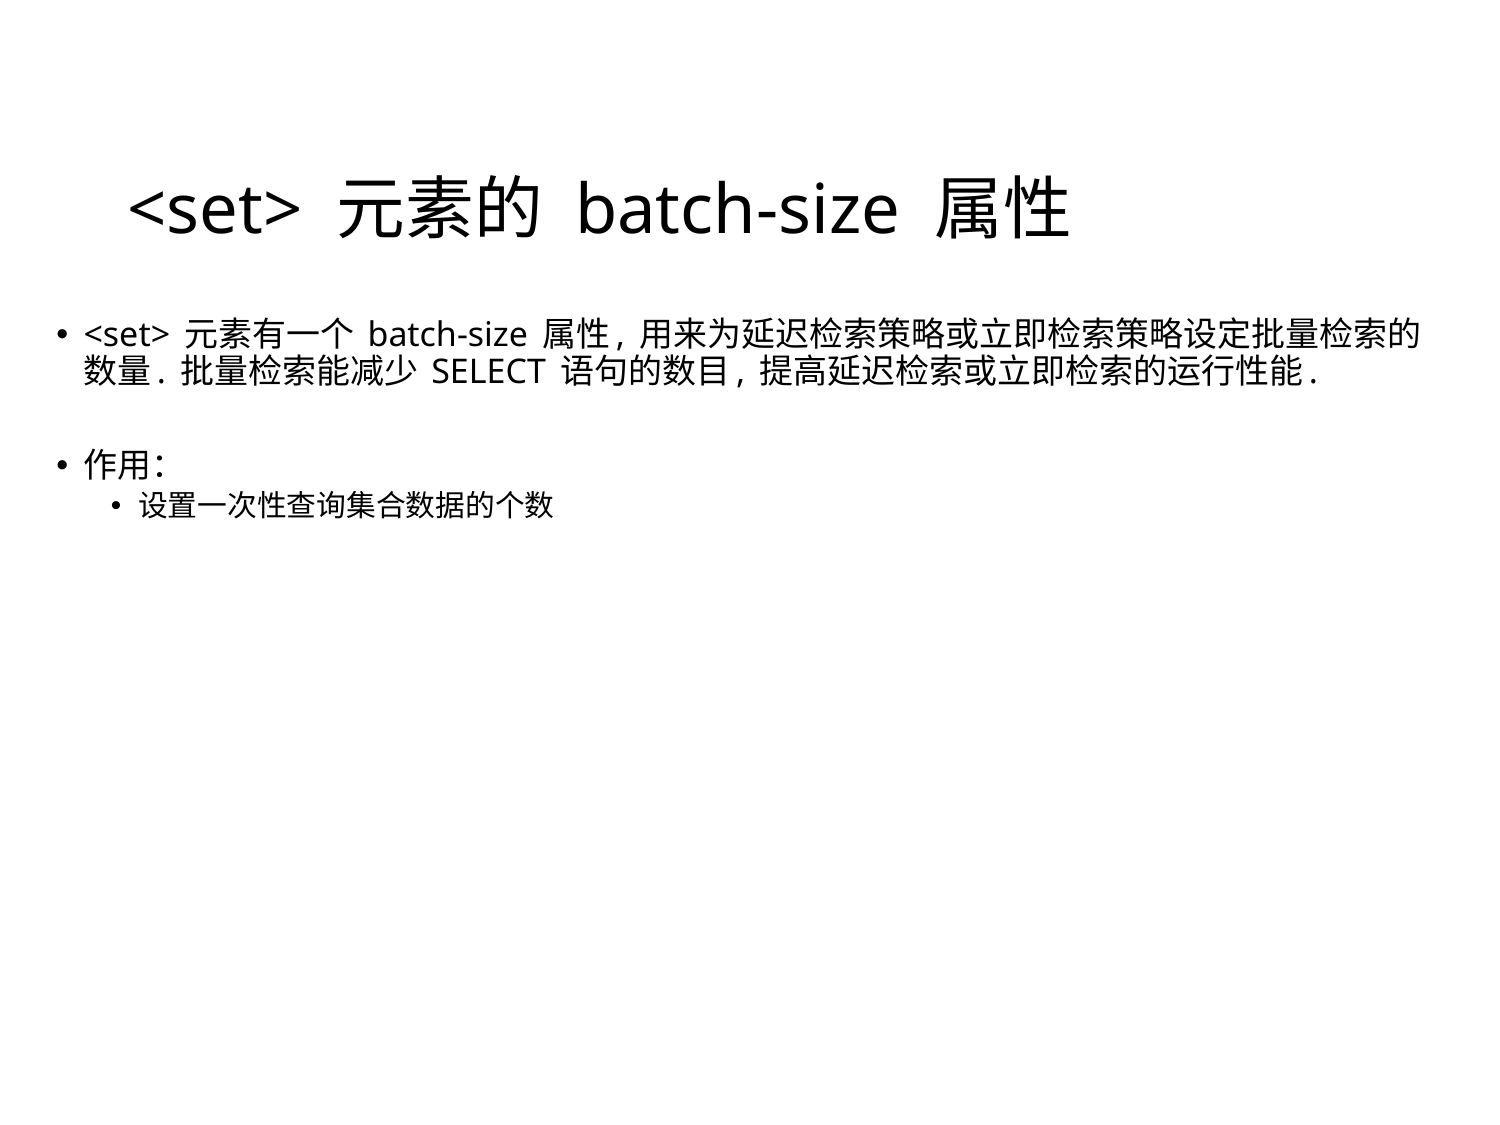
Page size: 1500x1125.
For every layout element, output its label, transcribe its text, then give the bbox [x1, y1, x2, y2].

list <set> 元素有一个 batch-size 属性, 用来为延迟检索策略或立即检索策略设定批量检索的数量. 批量检索能减少 SELECT 语句的数目, 提高延迟检索或立即检索的运行性能. 作用： 设置一次性查询集合数据的个数 [41, 309, 1459, 535]
title <set> 元素的 batch-size 属性 [112, 117, 1388, 305]
